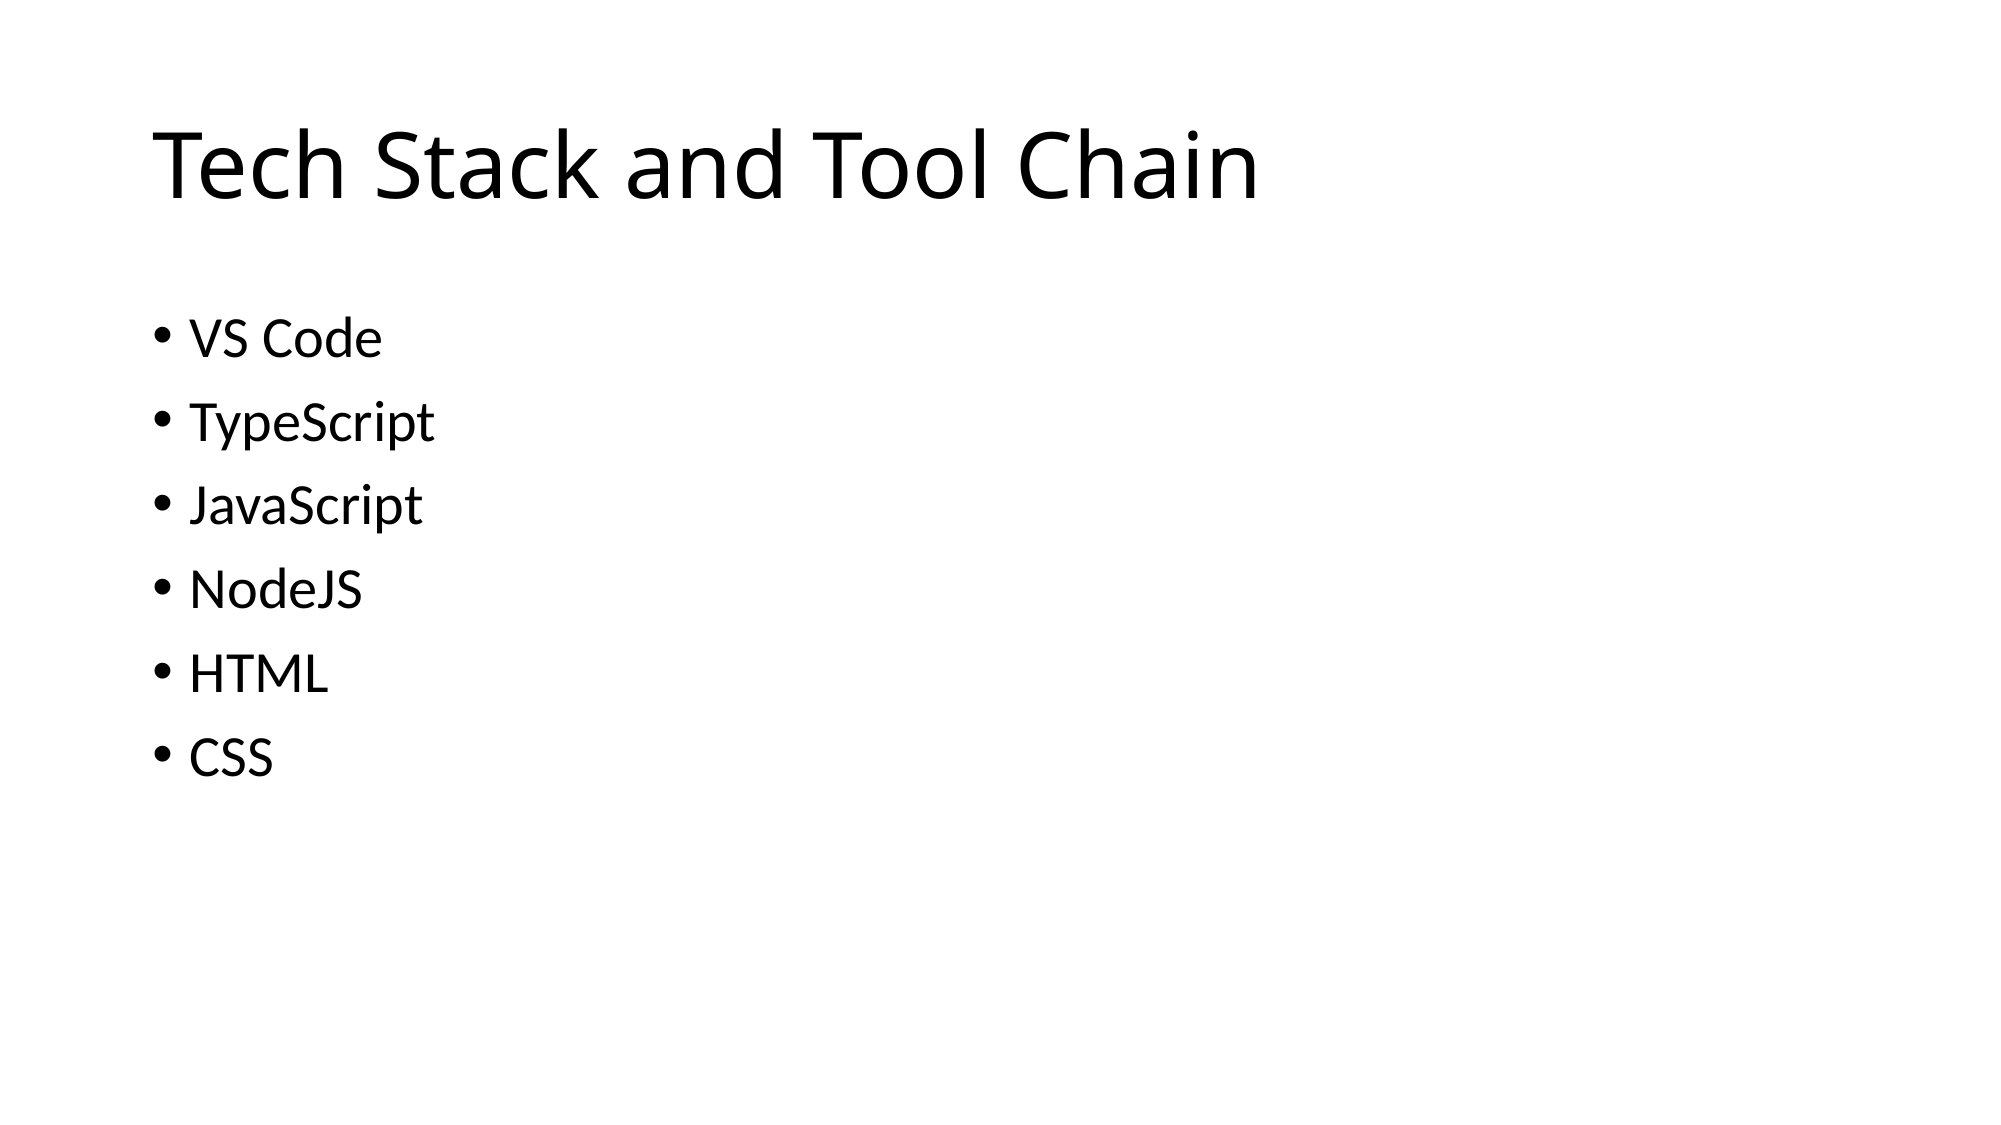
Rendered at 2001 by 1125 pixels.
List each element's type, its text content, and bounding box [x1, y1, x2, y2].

list VS Code TypeScript JavaScript NodeJS HTML CSS [137, 299, 1863, 1014]
title Tech Stack and Tool Chain [137, 59, 1863, 278]
